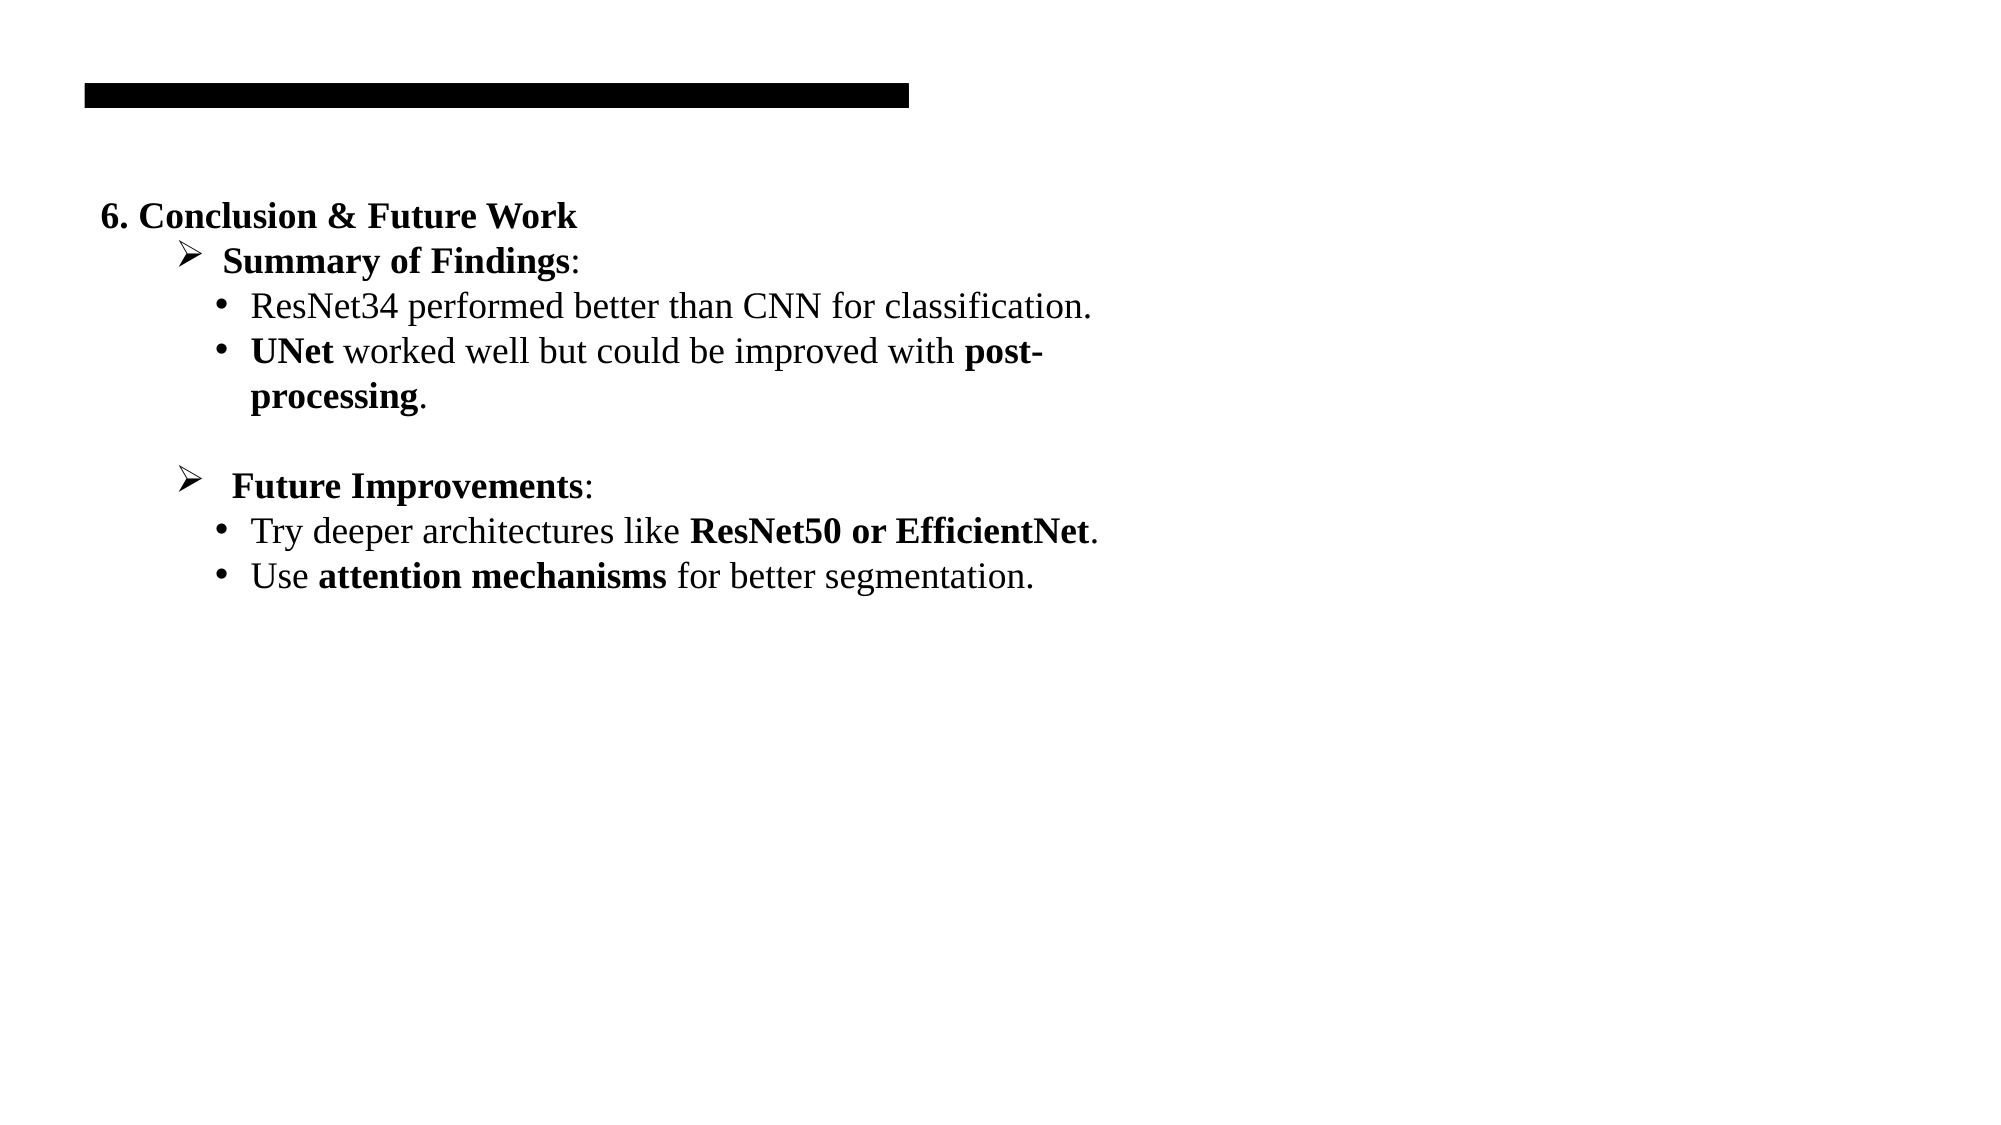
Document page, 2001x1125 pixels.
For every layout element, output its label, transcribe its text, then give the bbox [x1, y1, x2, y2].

text_box 6. Conclusion & Future Work Summary of Findings: ResNet34 performed better than CNN for classification. UNet worked well but could be improved with post-processing. Future Improvements: Try deeper architectures like ResNet50 or EfficientNet. Use attention mechanisms for better segmentation. [85, 183, 1139, 604]
